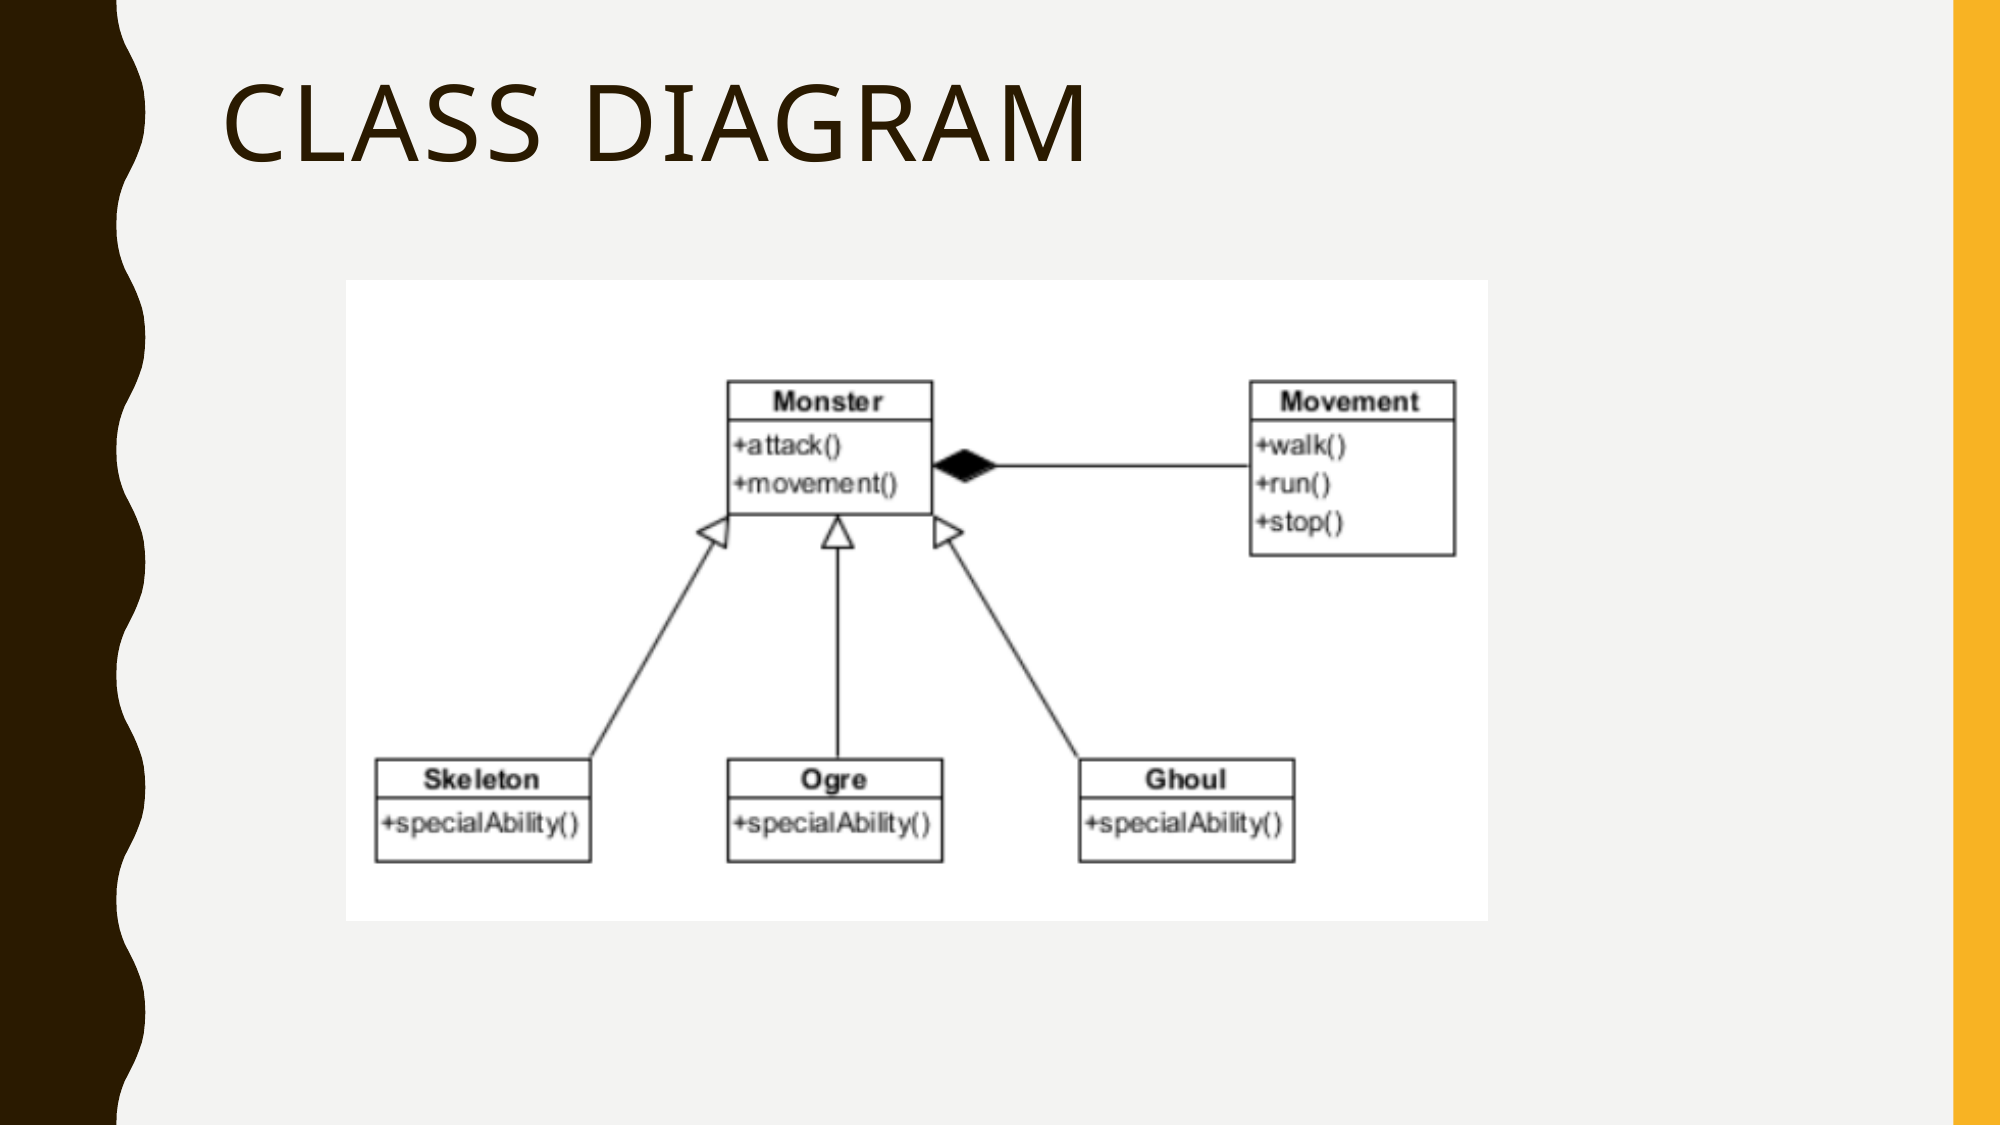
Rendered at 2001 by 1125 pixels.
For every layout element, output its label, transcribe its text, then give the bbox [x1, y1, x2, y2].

title Class diagram [205, 62, 1875, 308]
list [346, 281, 1488, 921]
